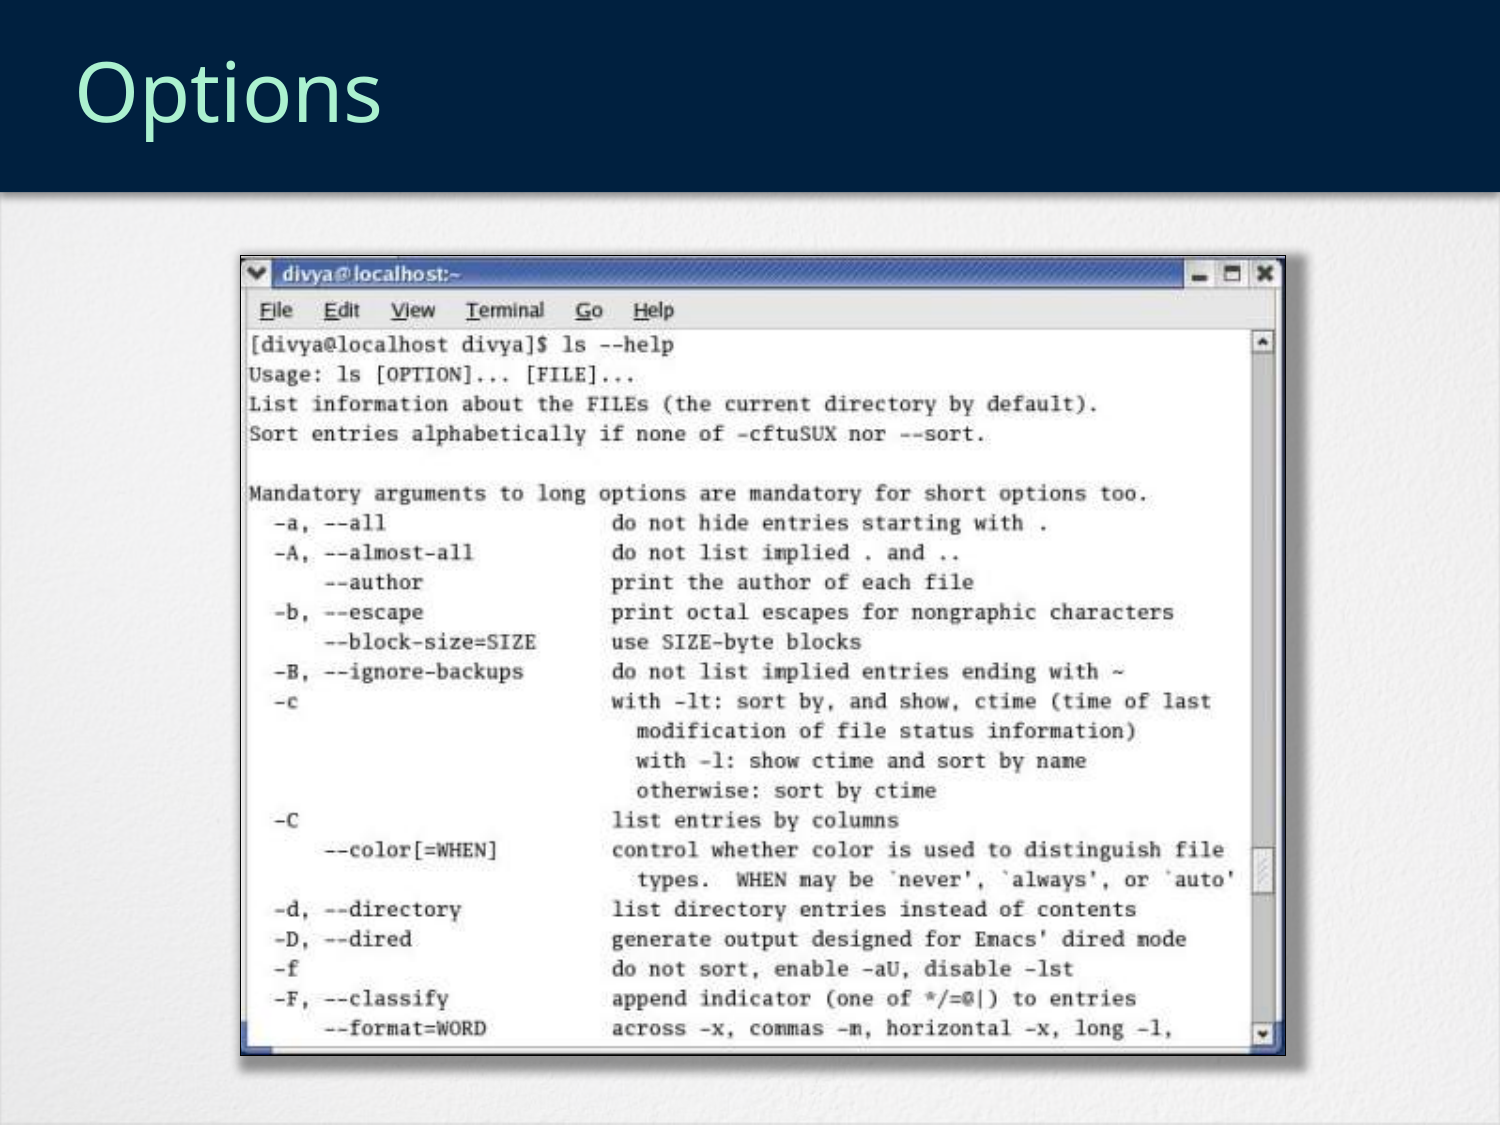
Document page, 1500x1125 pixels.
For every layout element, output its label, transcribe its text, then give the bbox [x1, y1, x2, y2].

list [240, 255, 1286, 1056]
title Options [59, 0, 1500, 193]
